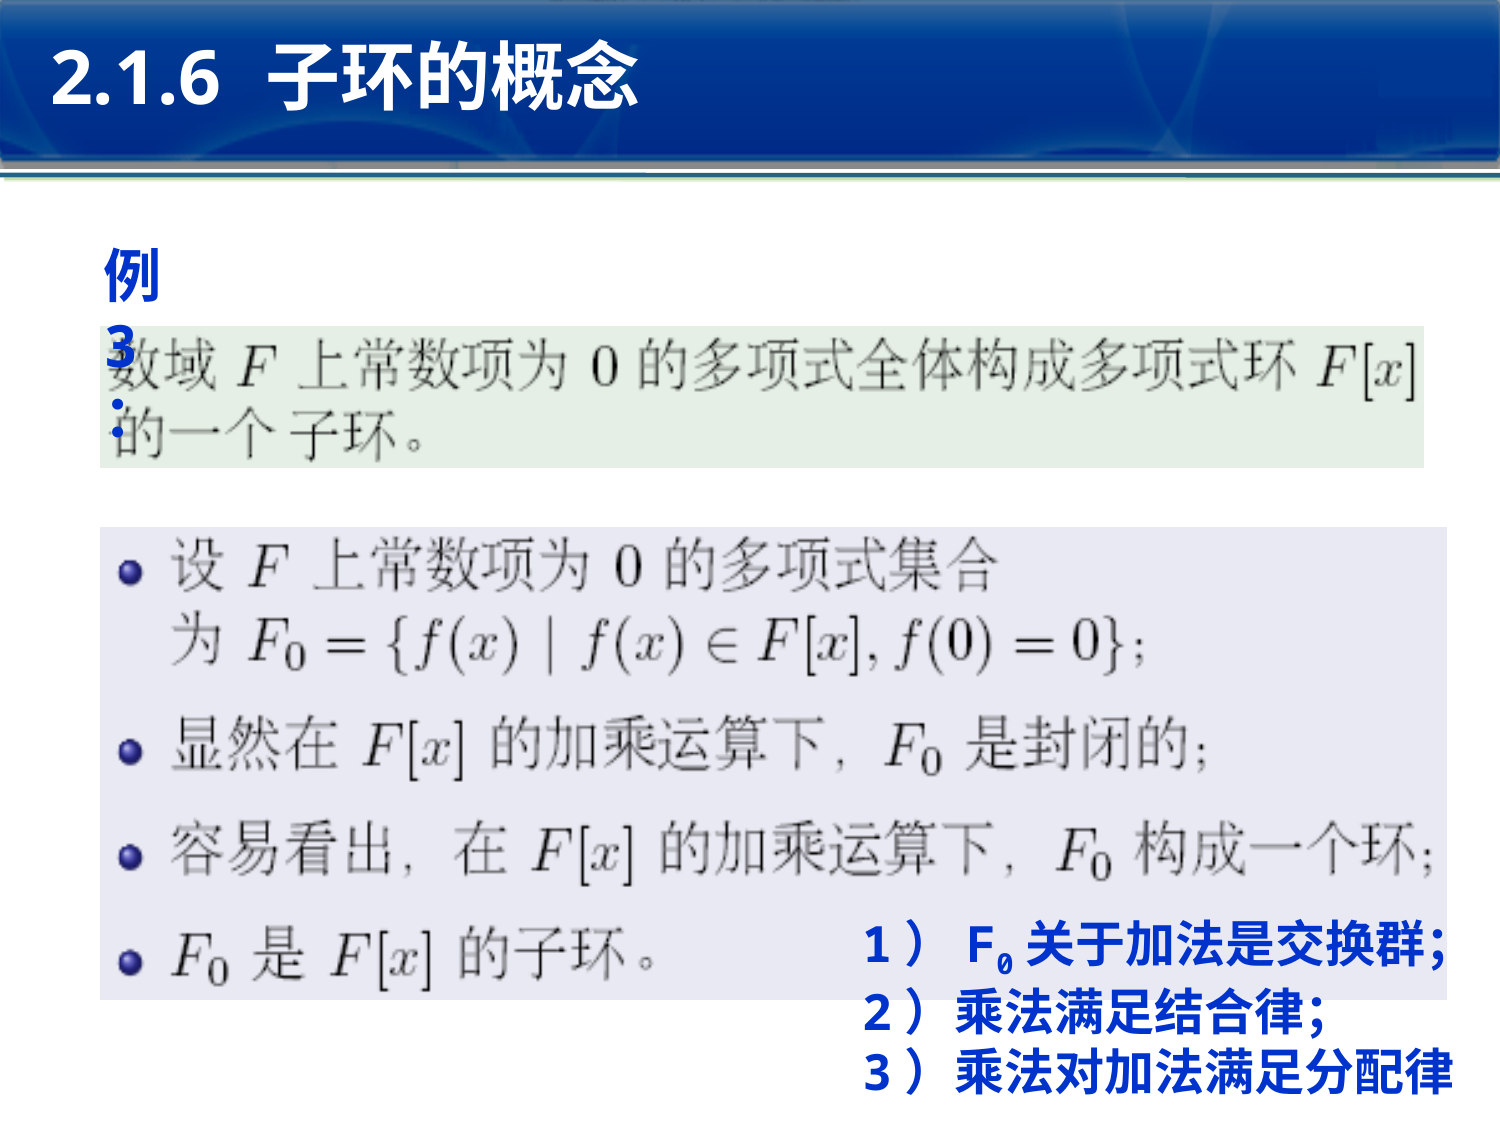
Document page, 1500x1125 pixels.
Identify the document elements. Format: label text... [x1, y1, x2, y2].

text_box 1）F0关于加法是交换群； 2）乘法满足结合律； 3）乘法对加法满足分配律 [847, 904, 1491, 1108]
text_box 2.1.6 子环的概念 [35, 0, 1264, 140]
text_box 例3： [88, 231, 219, 457]
picture [100, 326, 1424, 469]
picture [100, 526, 1448, 1000]
